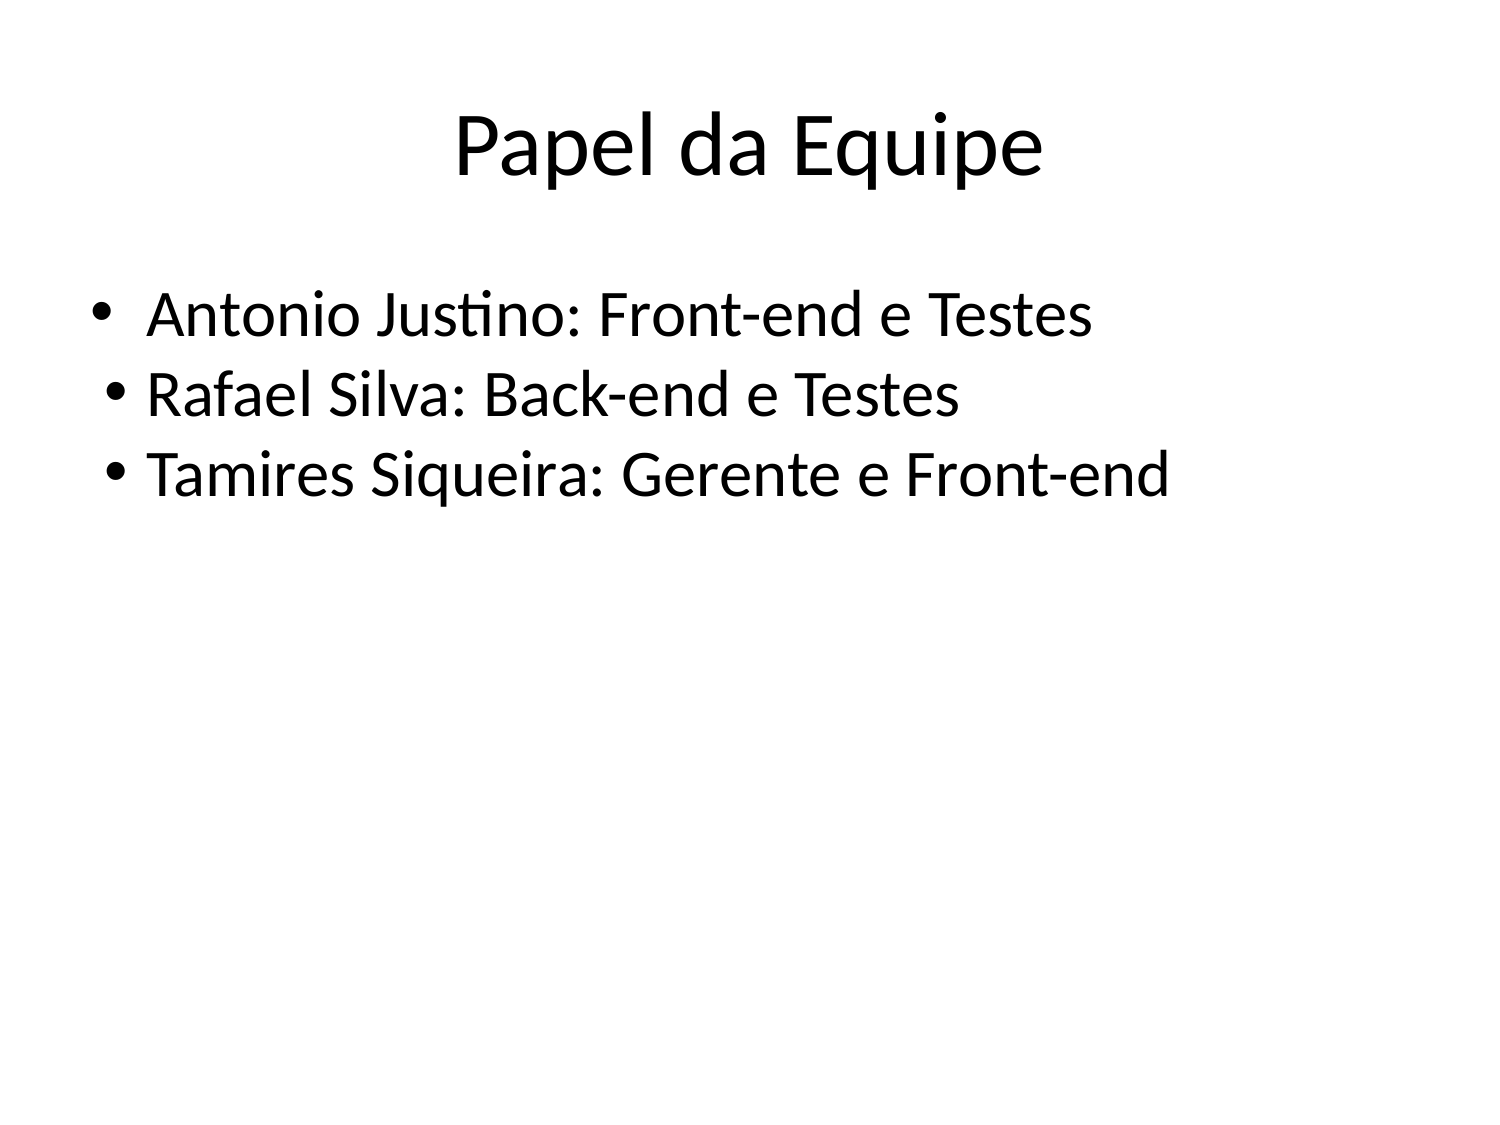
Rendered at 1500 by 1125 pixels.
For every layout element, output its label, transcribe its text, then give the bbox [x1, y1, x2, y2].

list Antonio Justino: Front-end e Testes Rafael Silva: Back-end e Testes Tamires Siqueira: Gerente e Front-end [75, 262, 1425, 1005]
title Papel da Equipe [75, 45, 1425, 233]
